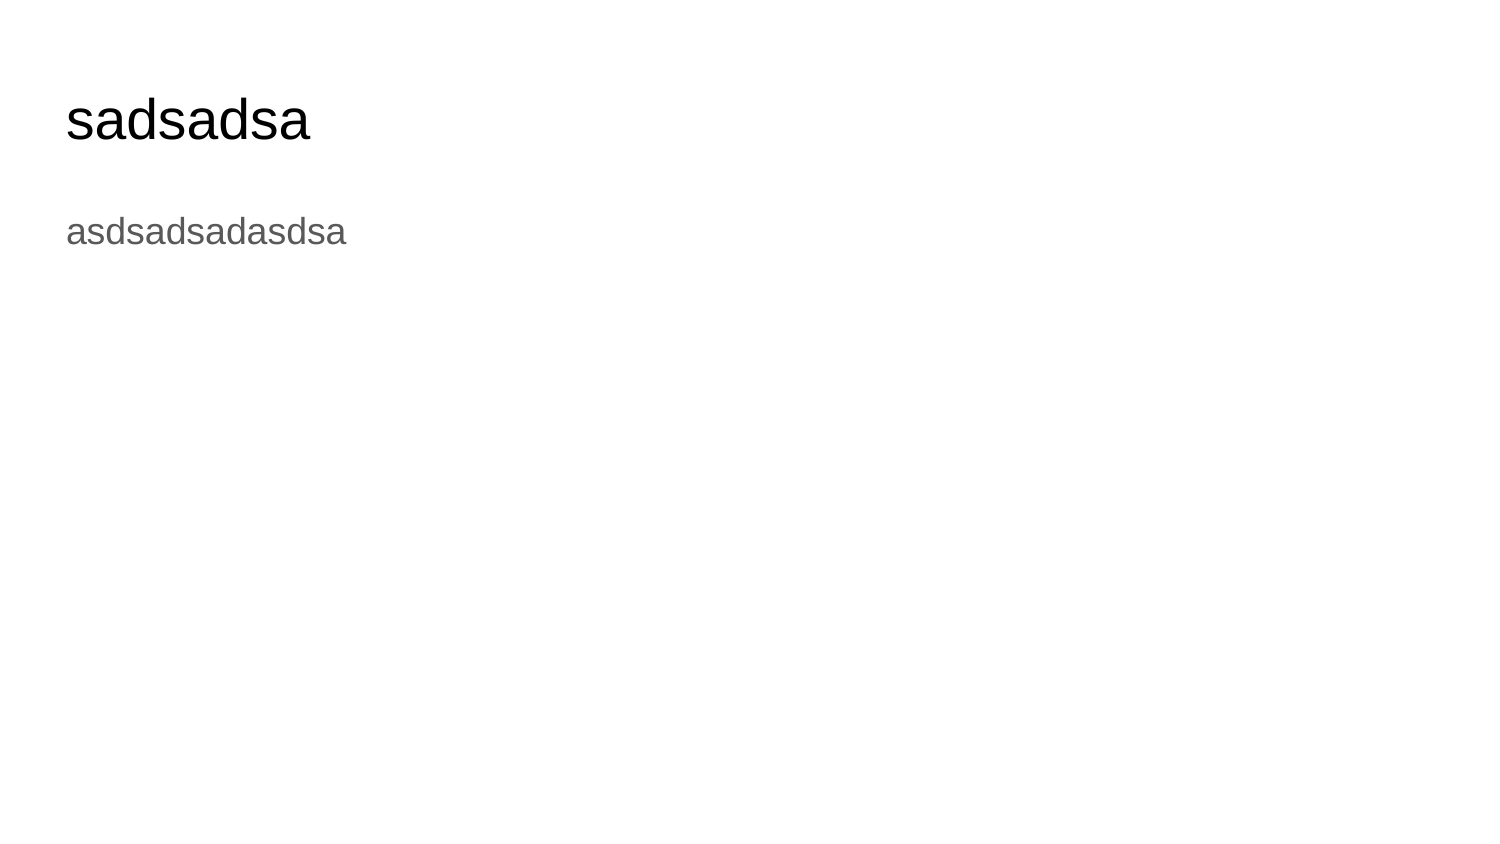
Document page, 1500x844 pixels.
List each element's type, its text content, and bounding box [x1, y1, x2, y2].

list asdsadsadasdsa [51, 189, 1449, 750]
title sadsadsa [51, 72, 1449, 167]
